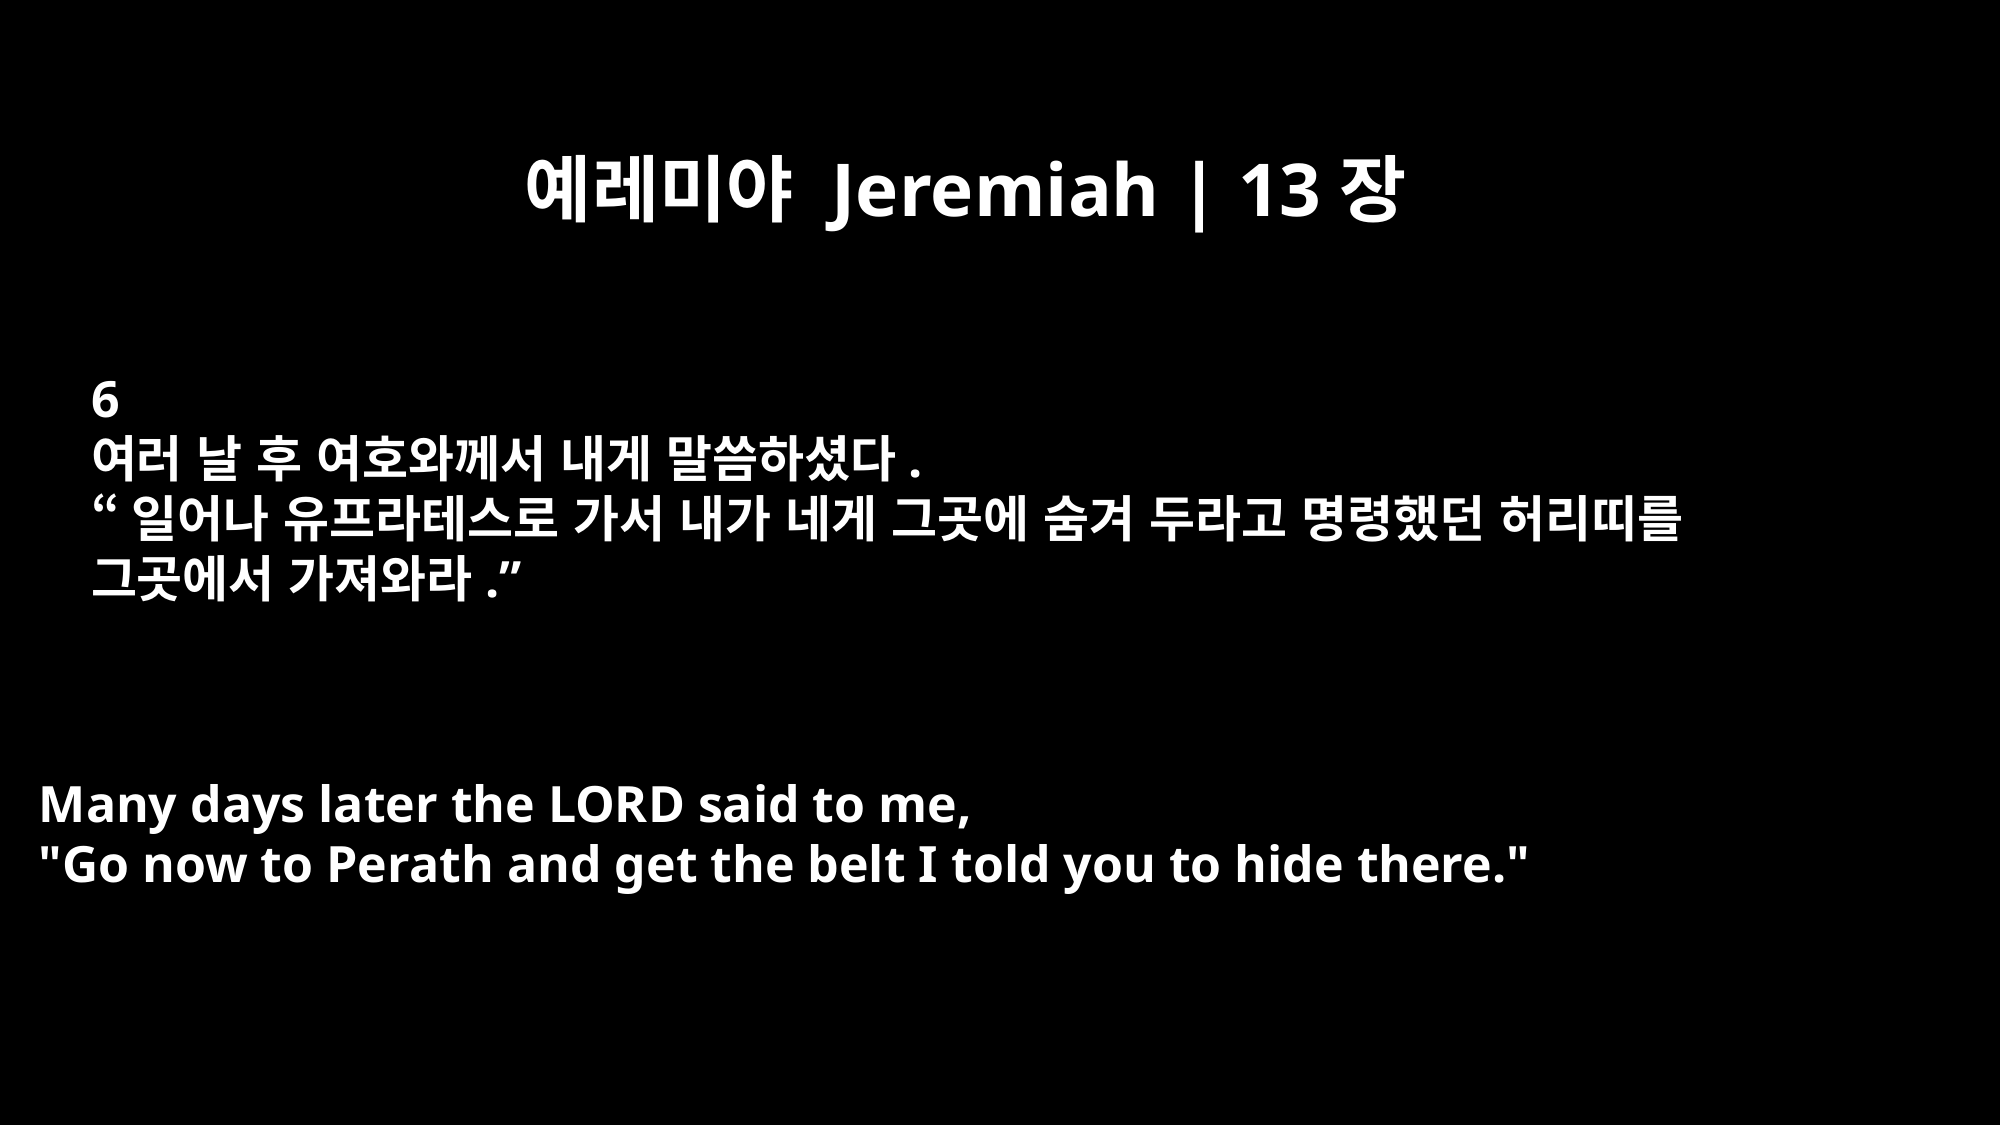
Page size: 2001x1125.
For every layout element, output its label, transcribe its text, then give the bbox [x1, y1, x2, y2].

text_box 예레미야 Jeremiah | 13장 [510, 136, 1422, 239]
text_box 6 여러 날 후 여호와께서 내게 말씀하셨다. “일어나 유프라테스로 가서 내가 네게 그곳에 숨겨 두라고 명령했던 허리띠를 그곳에서 가져와라.” [76, 359, 1699, 615]
text_box Many days later the LORD said to me, "Go now to Perath and get the belt I told you to hide there." [23, 764, 1546, 900]
